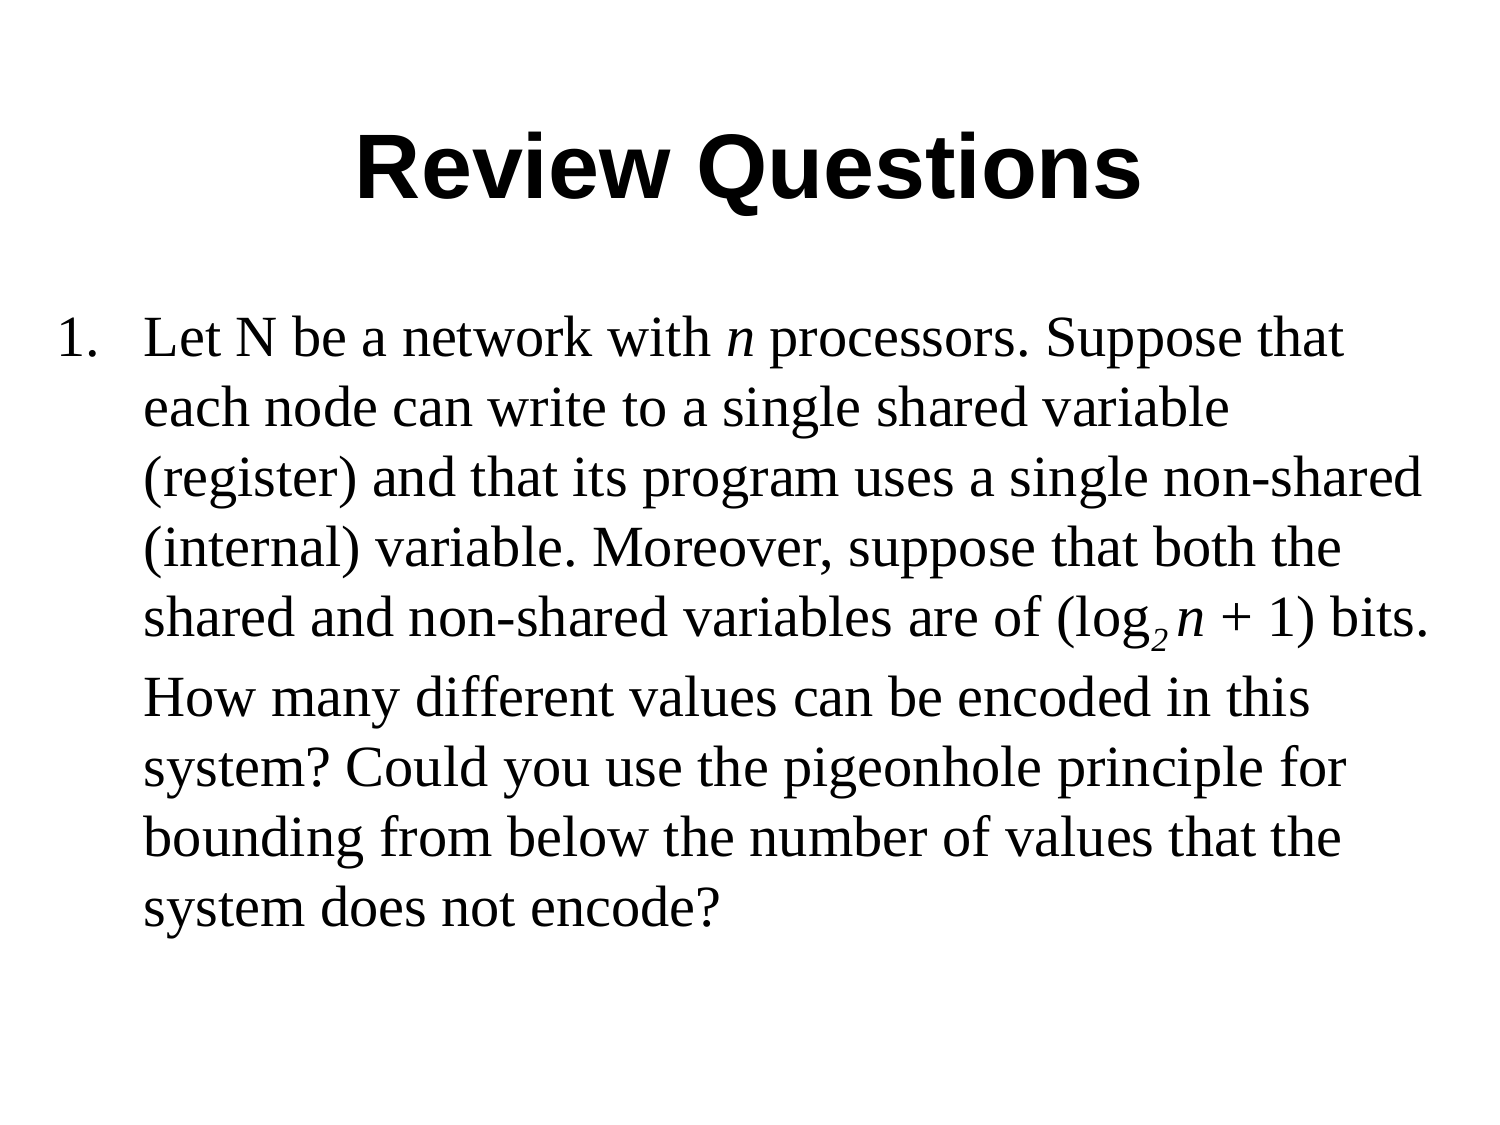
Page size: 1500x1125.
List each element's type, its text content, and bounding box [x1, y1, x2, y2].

list Let N be a network with n processors. Suppose that each node can write to a single shared variable (register) and that its program uses a single non-shared (internal) variable. Moreover, suppose that both the shared and non-shared variables are of (log2 n + 1) bits. How many different values can be encoded in this system? Could you use the pigeonhole principle for bounding from below the number of values that the system does not encode? [41, 290, 1459, 1036]
title Review Questions [74, 67, 1426, 256]
